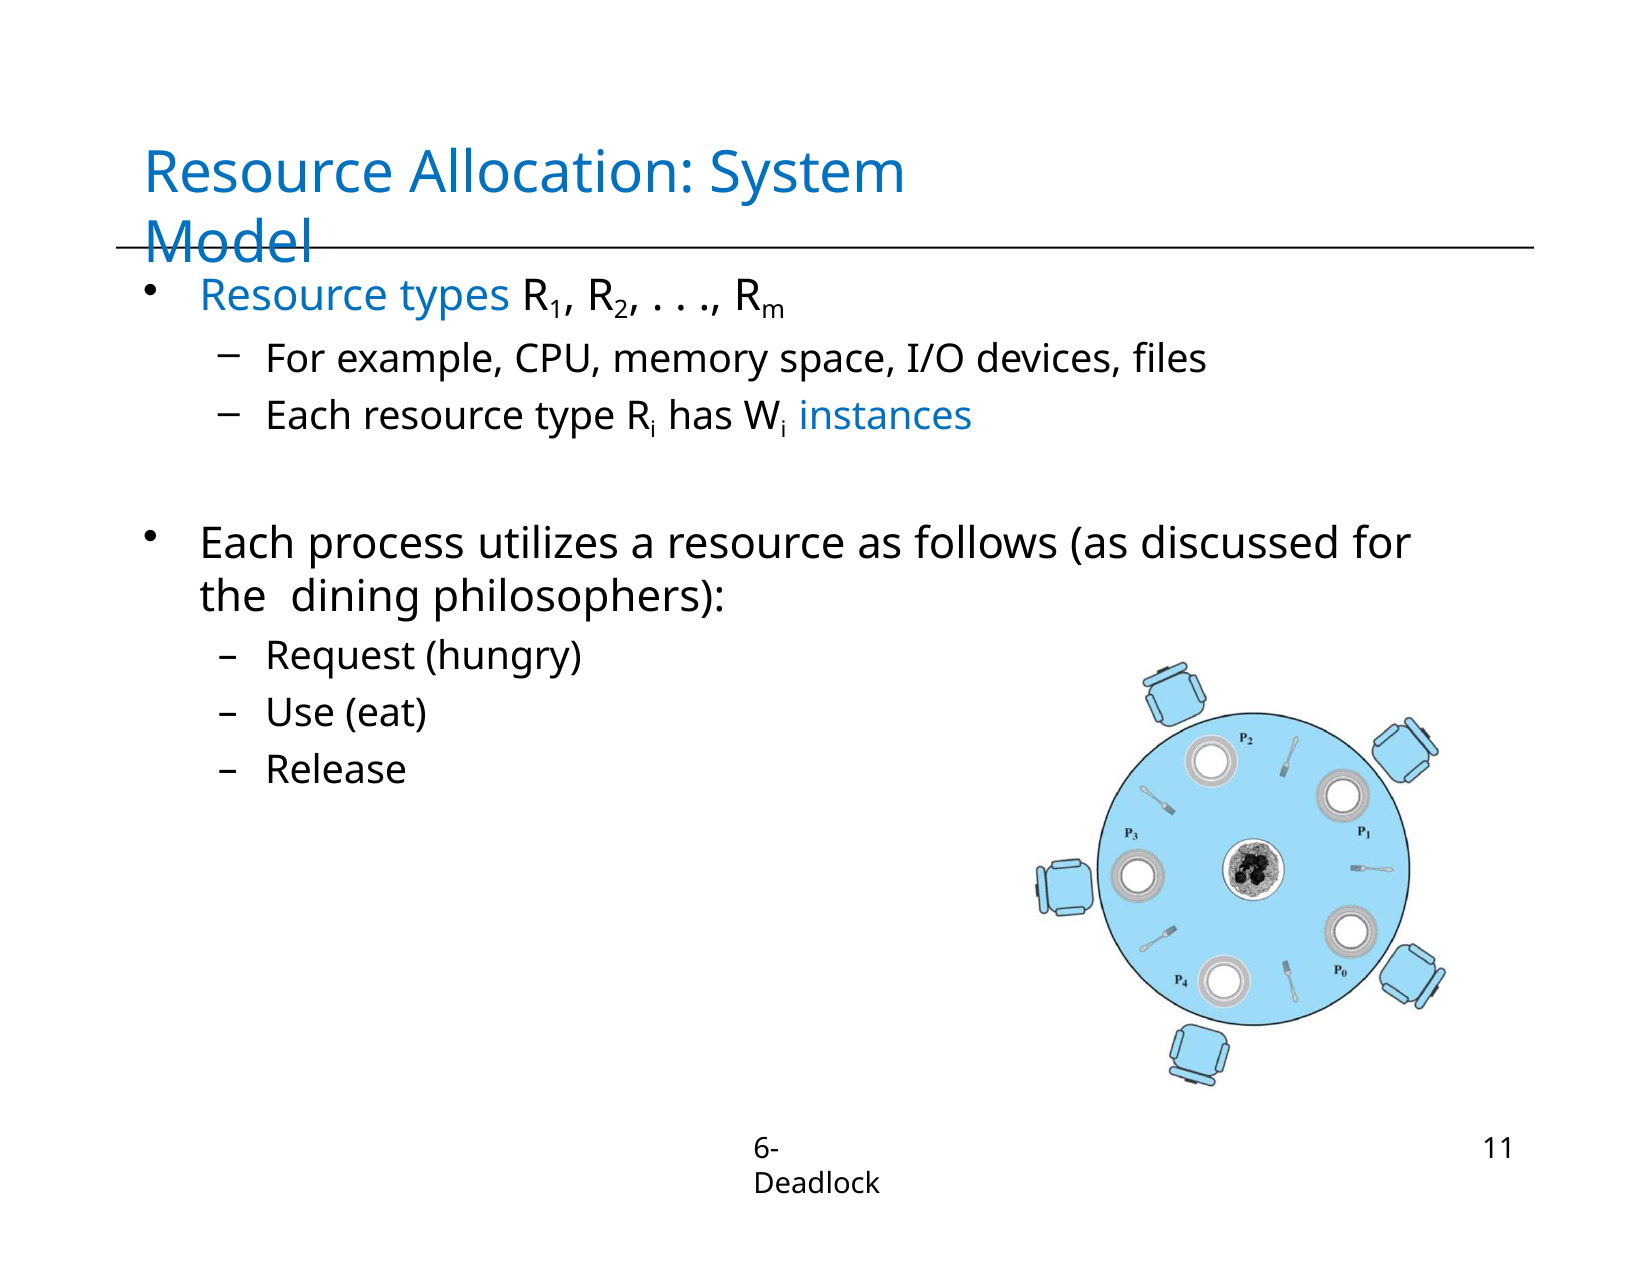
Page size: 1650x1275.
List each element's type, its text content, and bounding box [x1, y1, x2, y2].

footer 6-Deadlock [751, 1127, 900, 1275]
slide_number 11 [1475, 1127, 1521, 1275]
picture [1029, 659, 1452, 1092]
title Resource Allocation: System Model [141, 132, 1045, 253]
text_box Resource types R1, R2, . . ., Rm For example, CPU, memory space, I/O devices, files Each resource type Ri has Wi instances Each process utilizes a resource as follows (as discussed for the dining philosophers): Request (hungry) Use (eat) Release [139, 253, 1435, 792]
